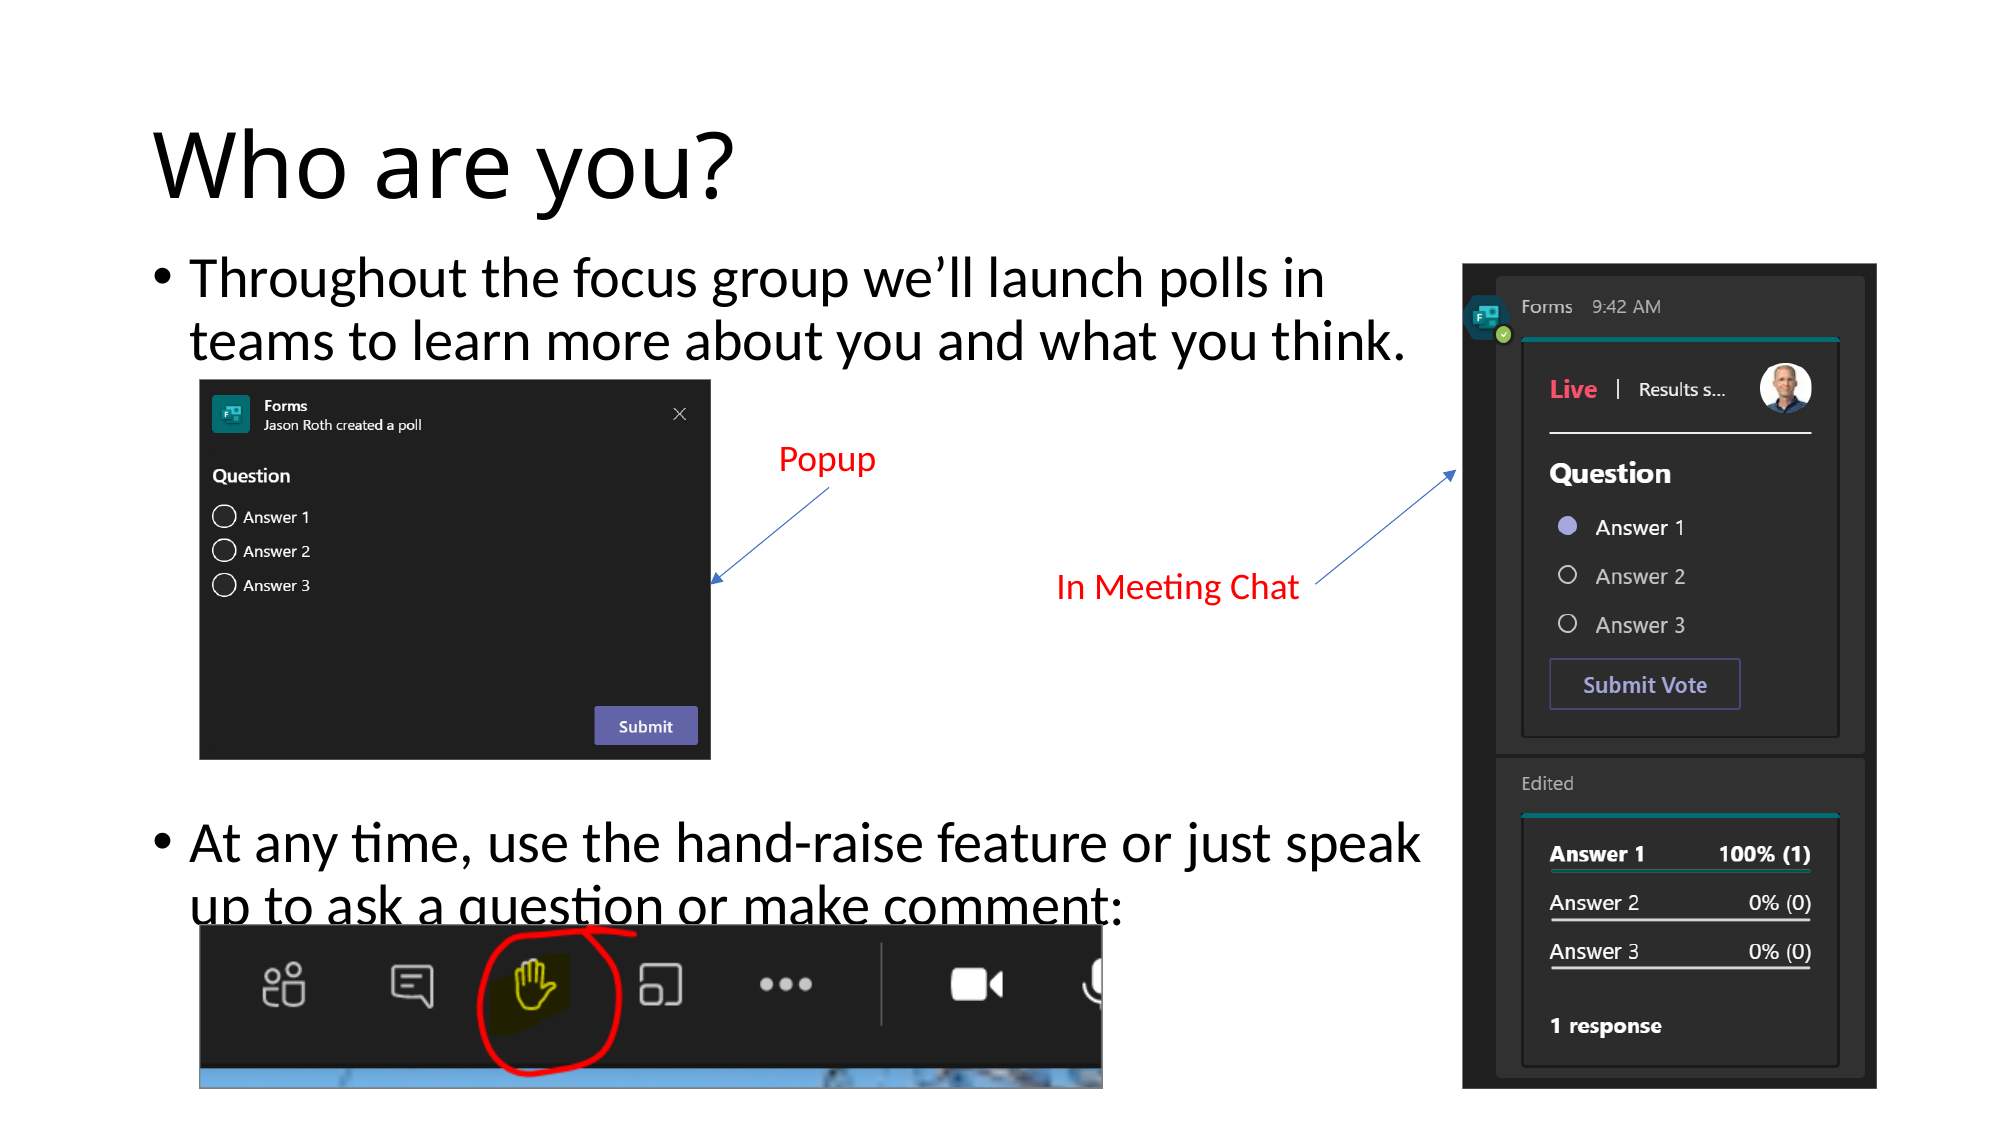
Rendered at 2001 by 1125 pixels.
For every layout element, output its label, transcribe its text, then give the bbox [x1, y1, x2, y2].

list Throughout the focus group we’ll launch polls in teams to learn more about you and what you think. At any time, use the hand-raise feature or just speak up to ask a question or make comment: [137, 239, 1496, 1014]
text_box In Meeting Chat [1041, 554, 1316, 615]
picture [199, 379, 711, 760]
text_box Popup [764, 426, 892, 487]
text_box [710, 487, 830, 585]
title Who are you? [137, 59, 1863, 263]
picture [199, 924, 1103, 1089]
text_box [1317, 469, 1457, 585]
picture [1462, 263, 1877, 1089]
